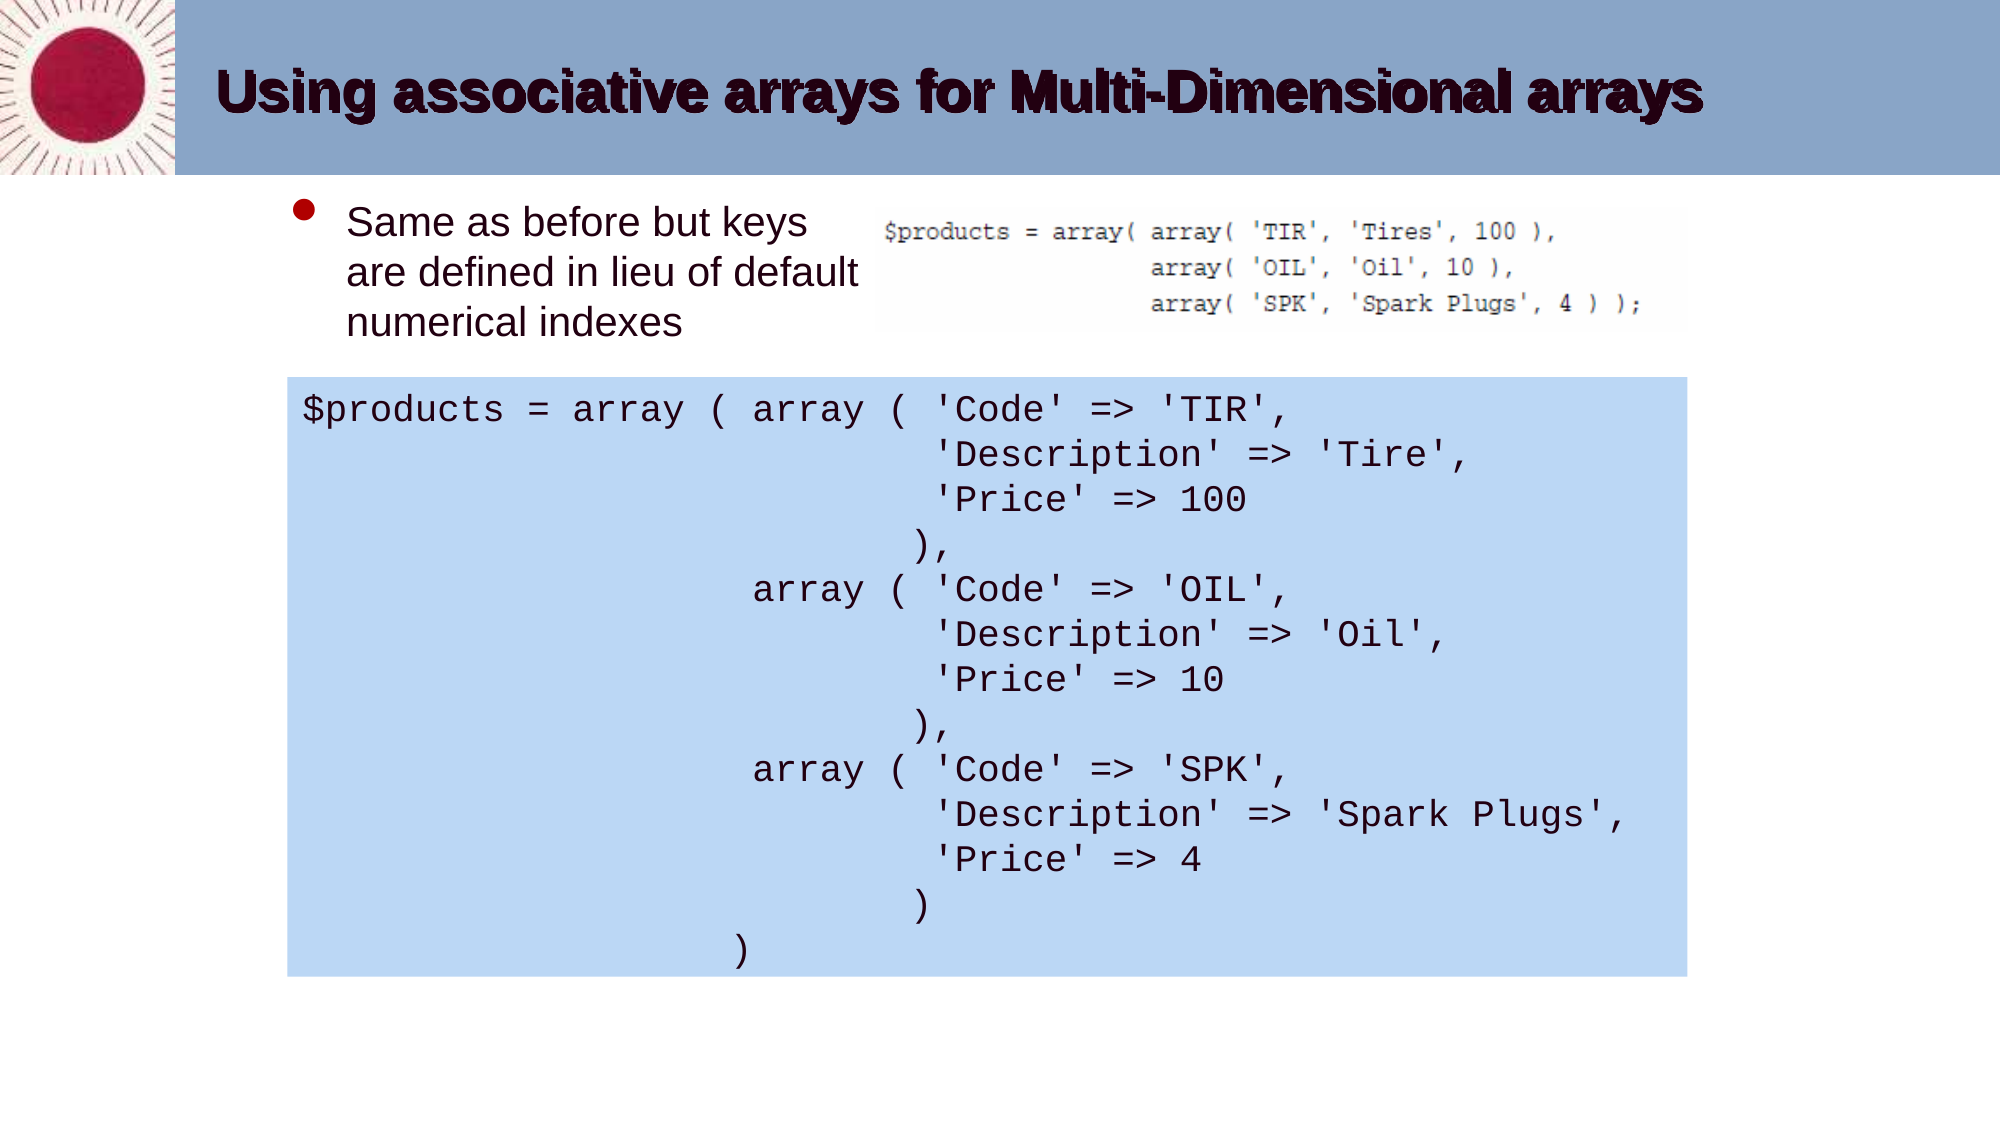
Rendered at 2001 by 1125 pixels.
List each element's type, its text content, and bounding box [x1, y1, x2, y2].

list Same as before but keys are defined in lieu of default numerical indexes [274, 187, 888, 363]
text_box $products = array ( array ( 'Code' => 'TIR', 'Description' => 'Tire', 'Price' => 100 ), array ( 'Code' => 'OIL', 'Description' => 'Oil', 'Price' => 10 ), array ( 'Code' => 'SPK', 'Description' => 'Spark Plugs', 'Price' => 4 ) ) [287, 377, 1688, 977]
picture [874, 206, 1688, 332]
title Using associative arrays for Multi-Dimensional arrays [199, 0, 2000, 176]
picture [0, 0, 175, 175]
